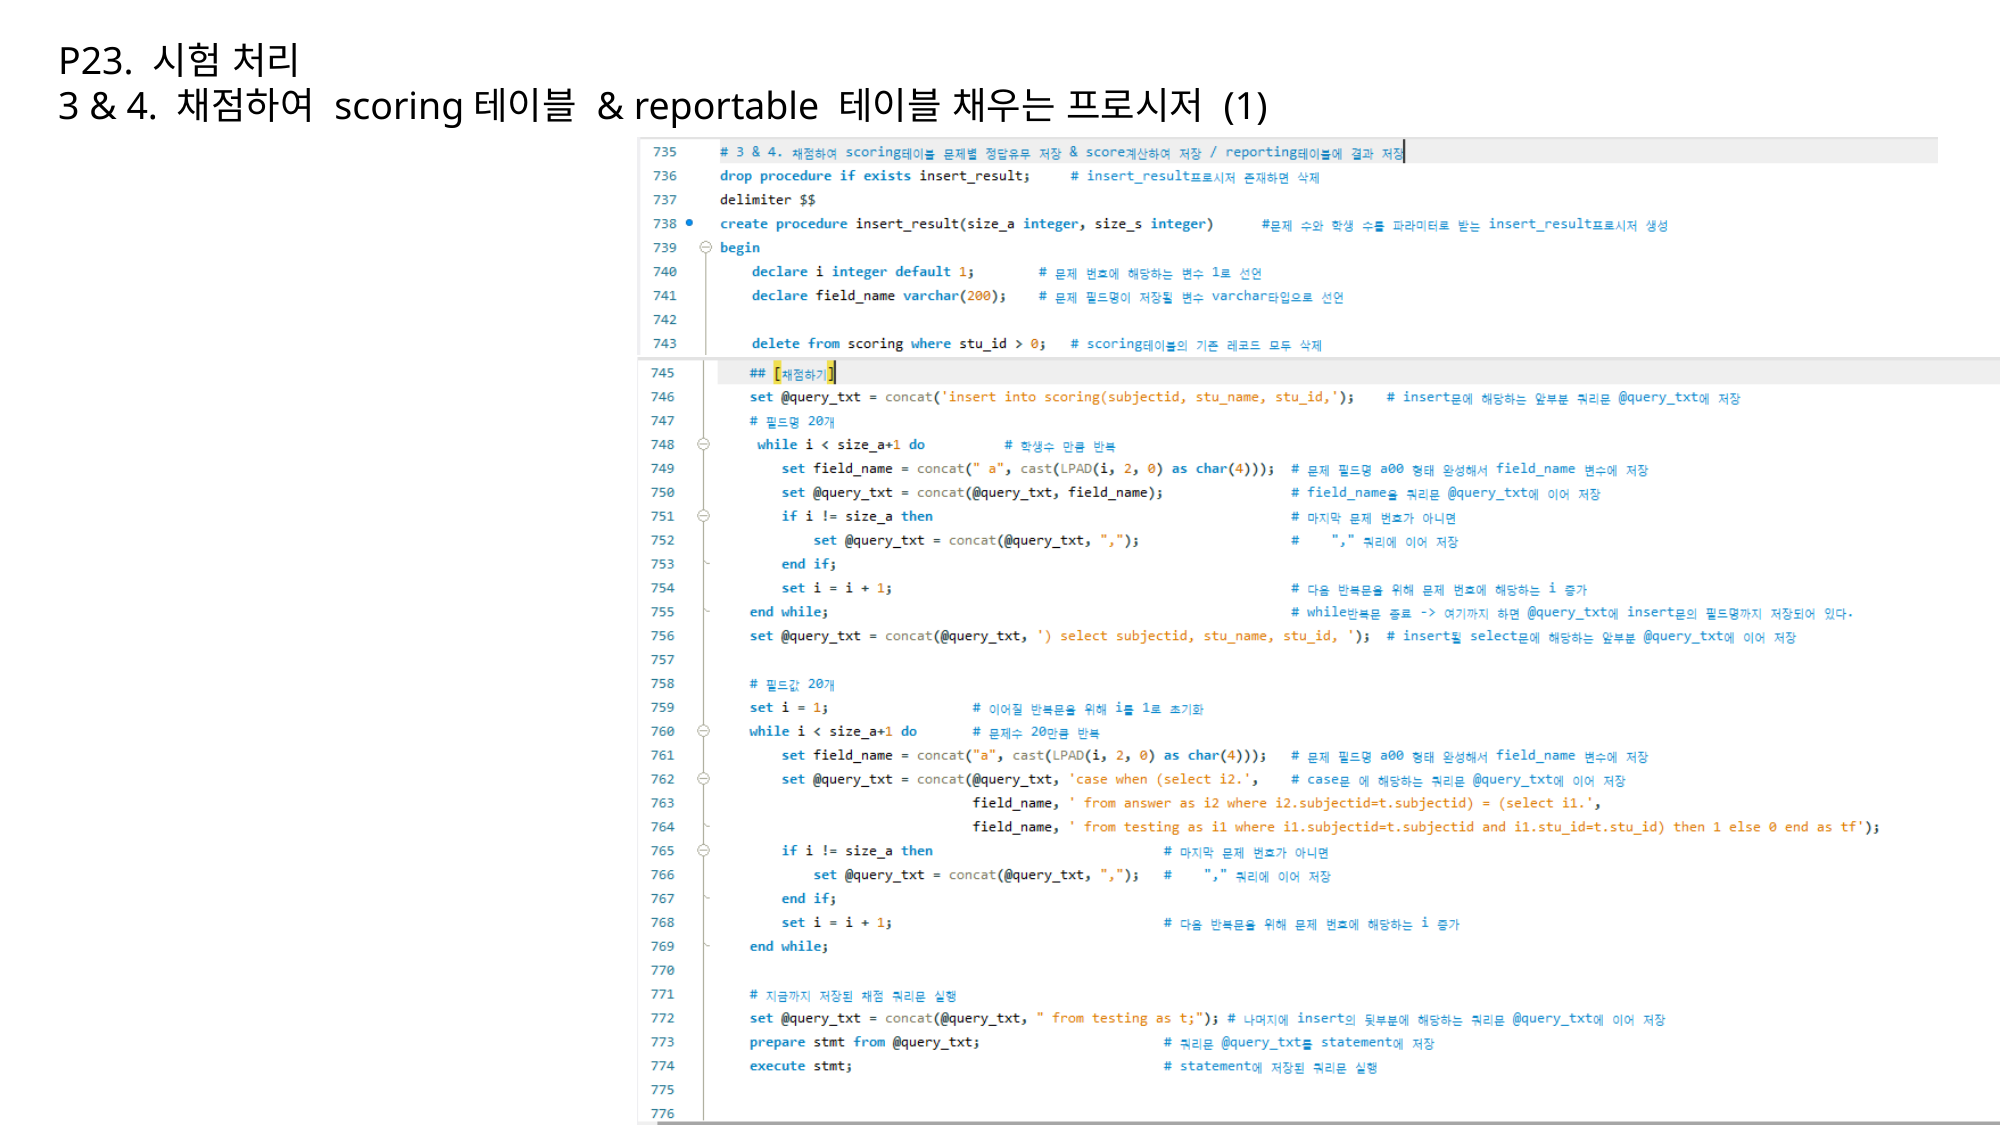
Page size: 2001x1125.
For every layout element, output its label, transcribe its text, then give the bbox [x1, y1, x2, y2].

picture [637, 357, 2000, 1125]
text_box P23. 시험 처리 3 & 4. 채점하여 scoring테이블 & reportable 테이블 채우는 프로시저 (1) [43, 29, 1283, 135]
picture [637, 137, 1938, 355]
